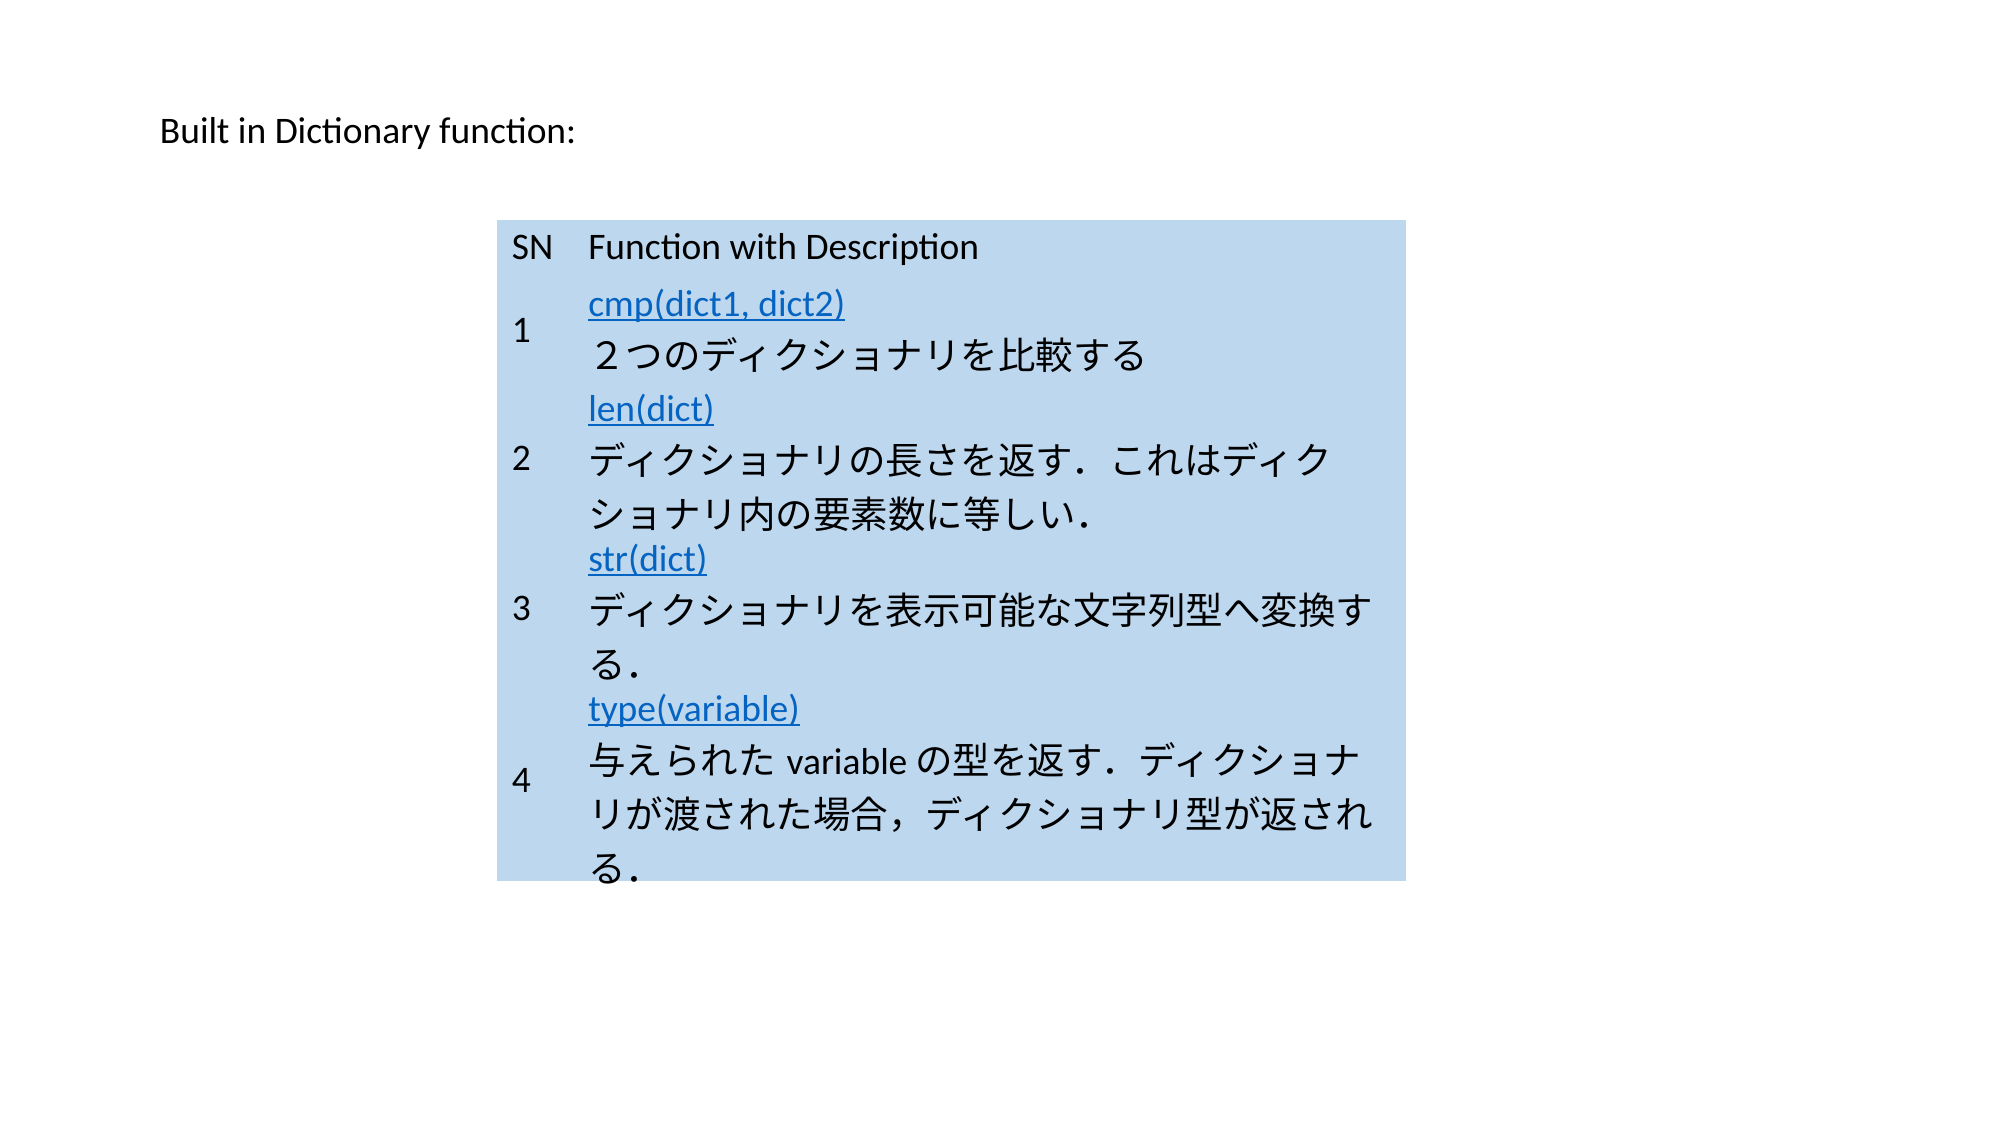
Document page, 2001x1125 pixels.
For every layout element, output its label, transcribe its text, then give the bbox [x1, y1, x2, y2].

table_cell len(dict) ディクショナリの長さを返す．これはディクショナリ内の要素数に等しい． [573, 386, 1406, 536]
text_box Built in Dictionary function: [145, 98, 592, 159]
table_header Function with Description [573, 220, 1406, 281]
table_cell type(variable) 与えられたvariableの型を返す．ディクショナリが渡された場合，ディクショナリ型が返される． [573, 686, 1406, 881]
table_cell 1 [497, 281, 573, 386]
table_cell 3 [497, 536, 573, 686]
table_cell 4 [497, 686, 573, 881]
table_header SN [497, 220, 573, 281]
table_cell 2 [497, 386, 573, 536]
table_cell cmp(dict1, dict2) ２つのディクショナリを比較する [573, 281, 1406, 386]
table_cell str(dict) ディクショナリを表示可能な文字列型へ変換する． [573, 536, 1406, 686]
